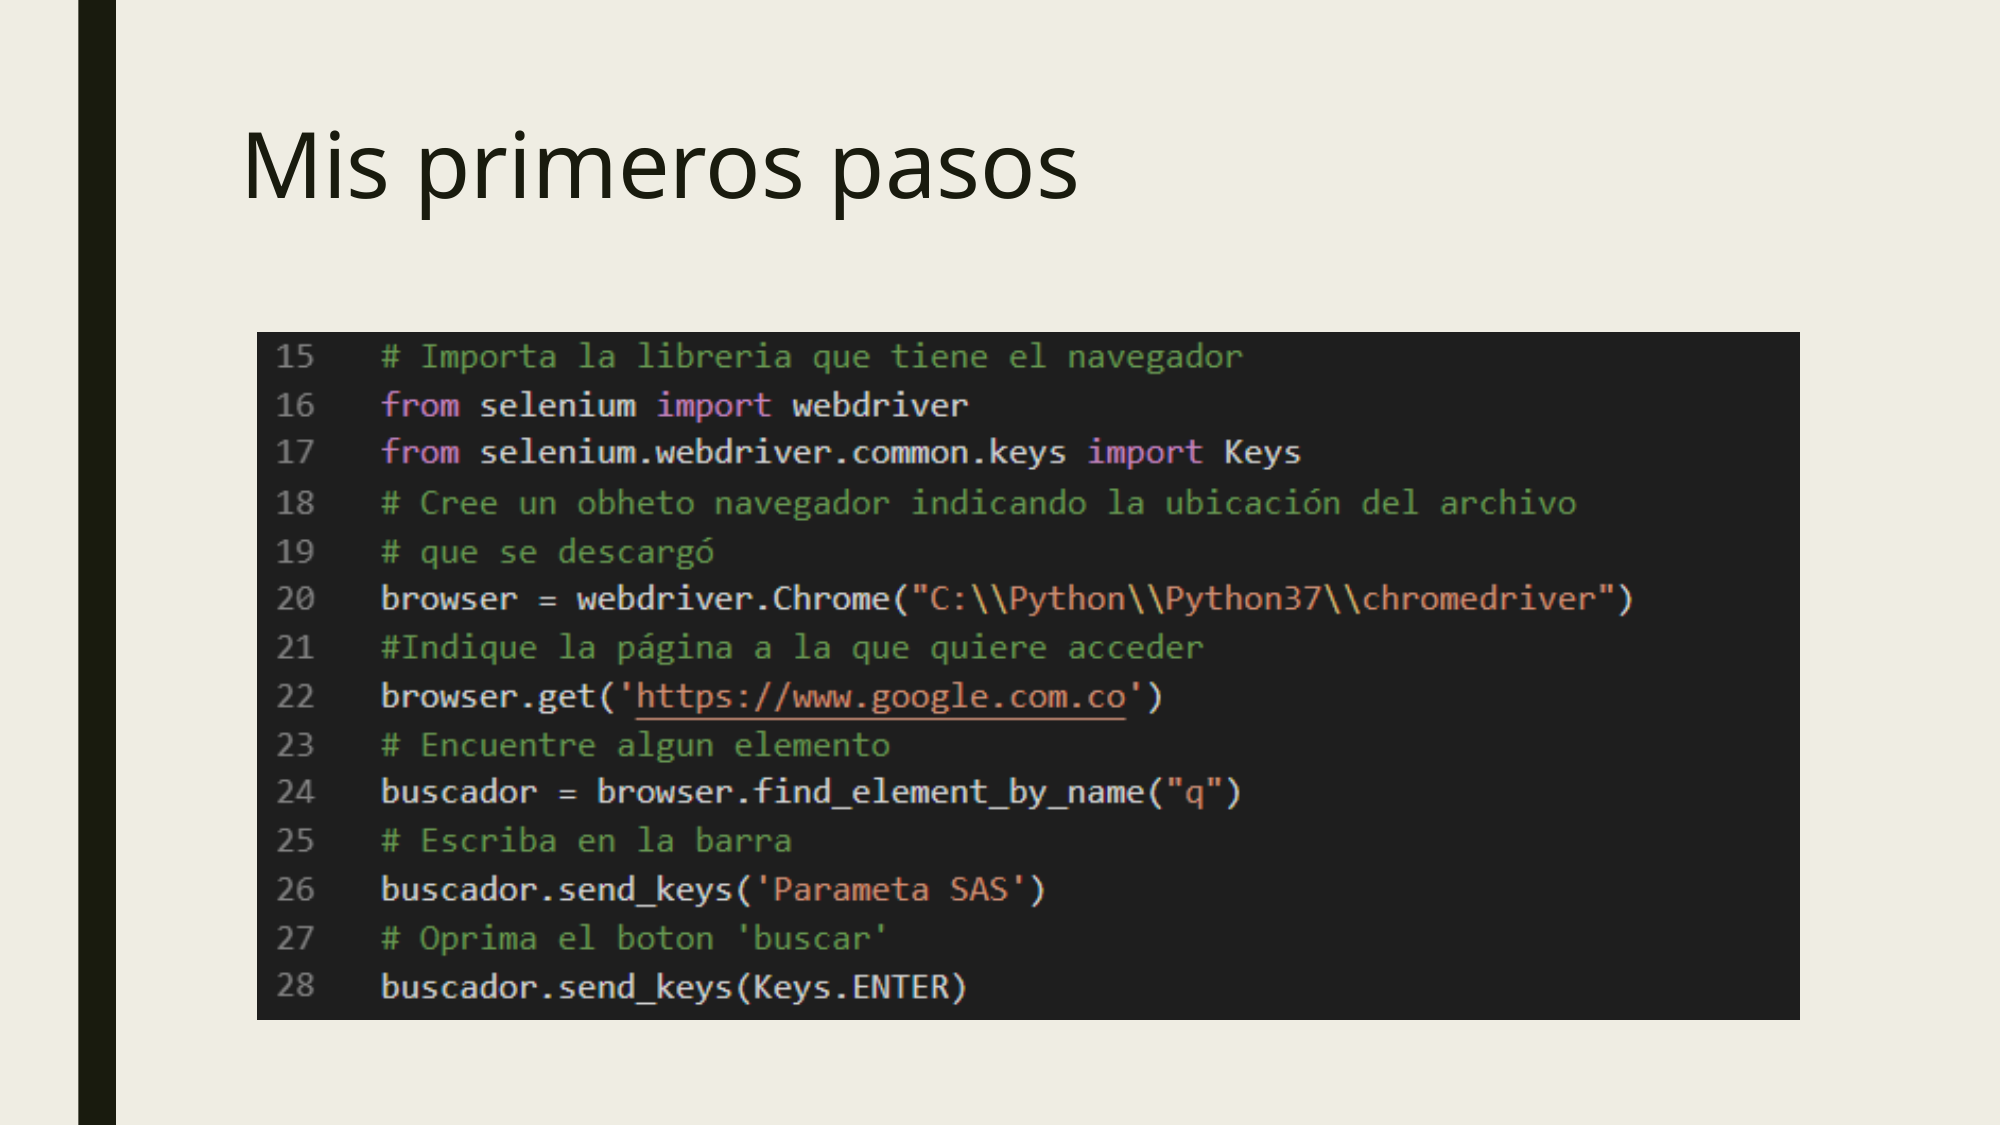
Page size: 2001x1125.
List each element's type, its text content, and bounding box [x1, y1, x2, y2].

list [257, 332, 1800, 1020]
title Mis primeros pasos [225, 112, 1800, 357]
